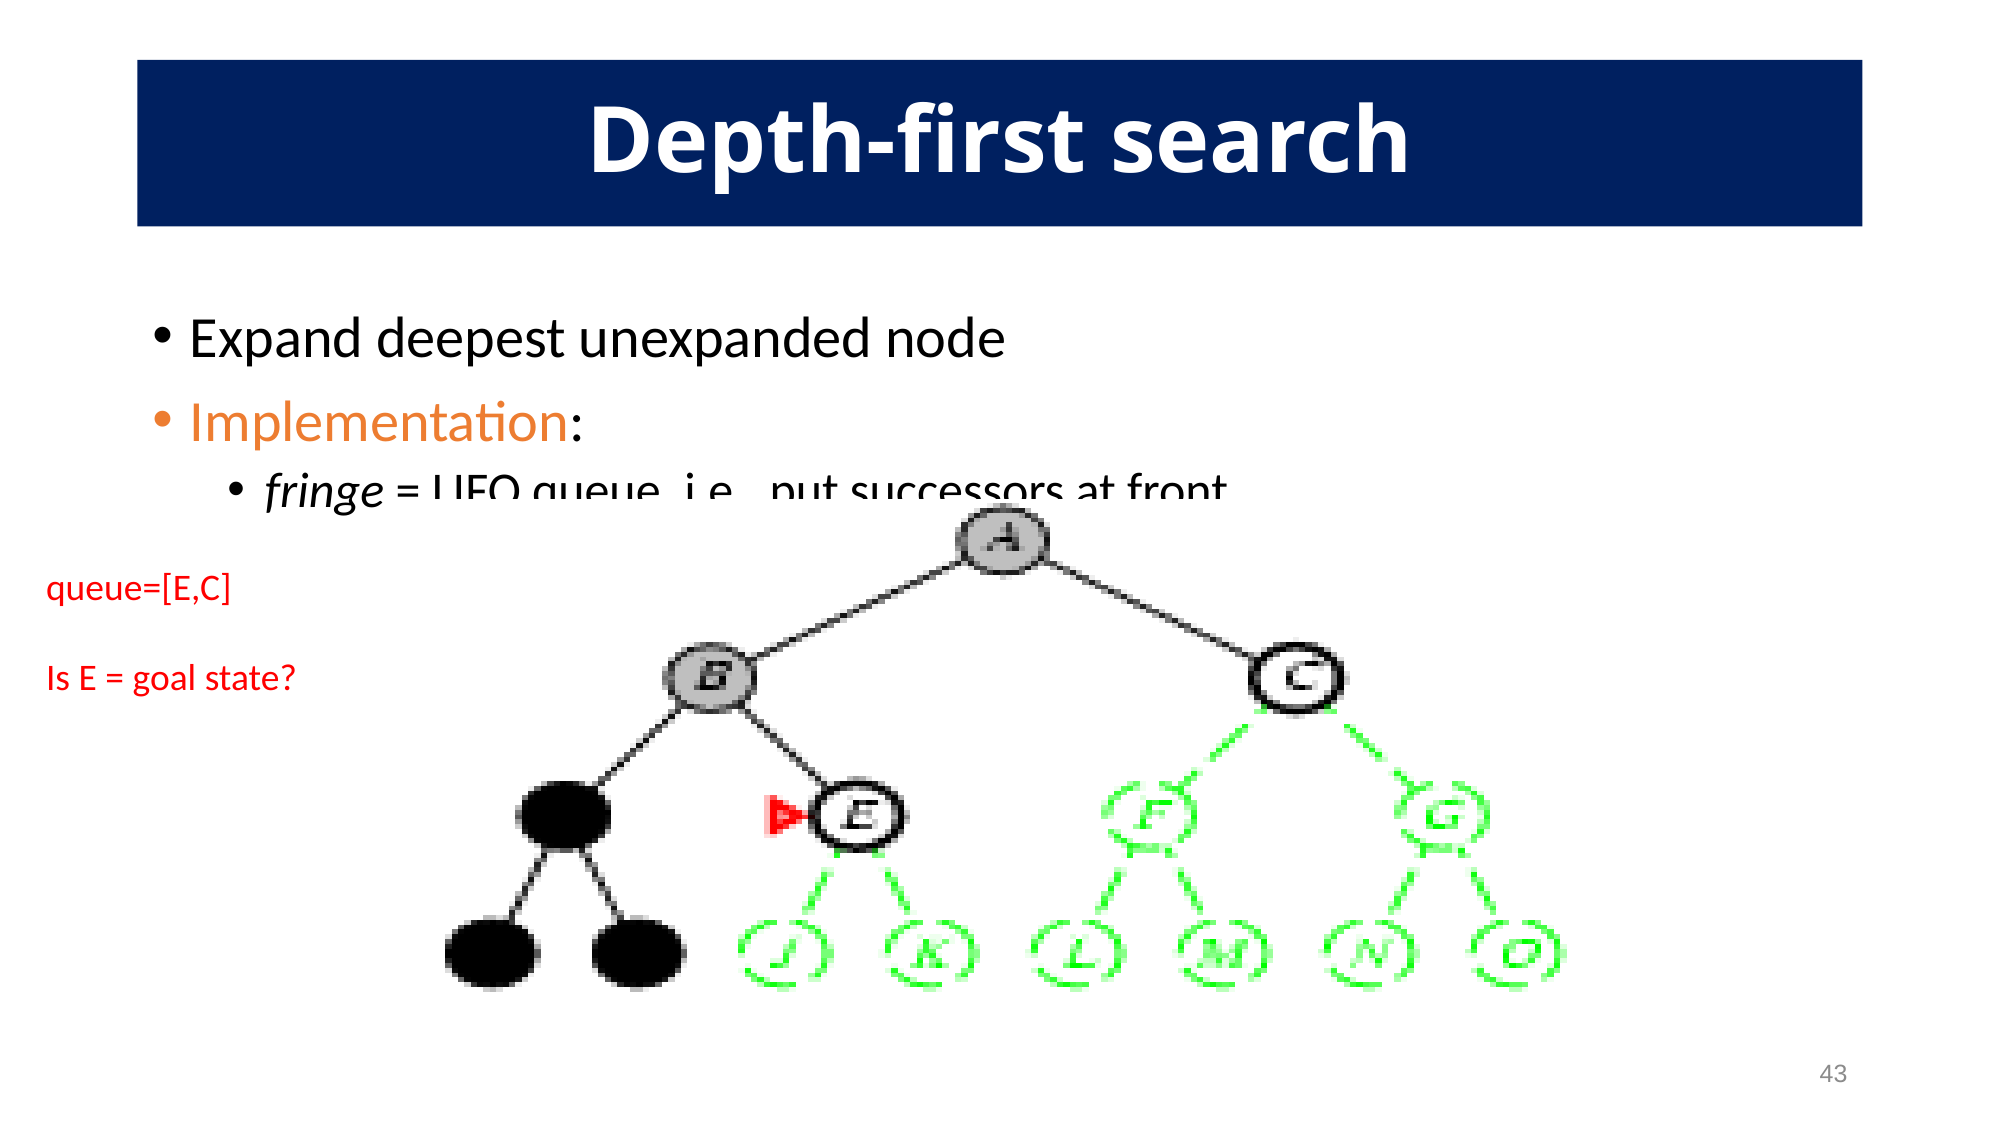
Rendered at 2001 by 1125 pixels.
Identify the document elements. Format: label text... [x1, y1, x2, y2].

list Expand deepest unexpanded node Implementation: fringe = LIFO queue, i.e., put successors at front [137, 299, 1863, 1014]
title Depth-first search [137, 59, 1863, 227]
slide_number 43 [1412, 1042, 1863, 1103]
text_box queue=[E,C] Is E = goal state? [31, 555, 313, 705]
picture [433, 499, 1567, 997]
